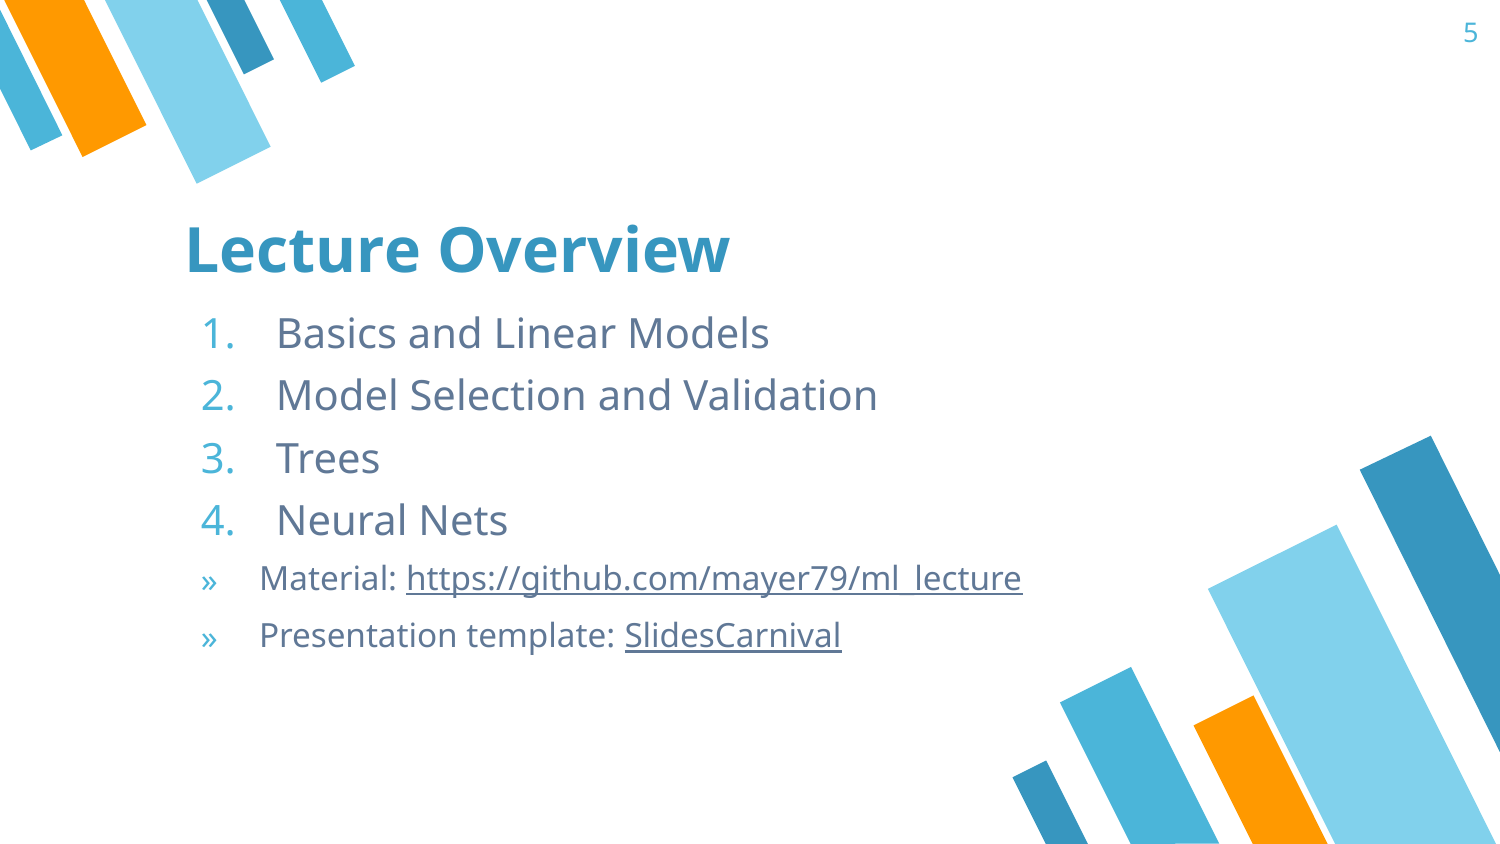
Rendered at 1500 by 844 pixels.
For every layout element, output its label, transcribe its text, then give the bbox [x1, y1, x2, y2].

slide_number 5 [1403, 0, 1494, 65]
list Basics and Linear Models Model Selection and Validation Trees Neural Nets Material: https://github.com/mayer79/ml_lecture Presentation template: SlidesCarnival [169, 291, 1131, 723]
title Lecture Overview [169, 188, 1115, 291]
